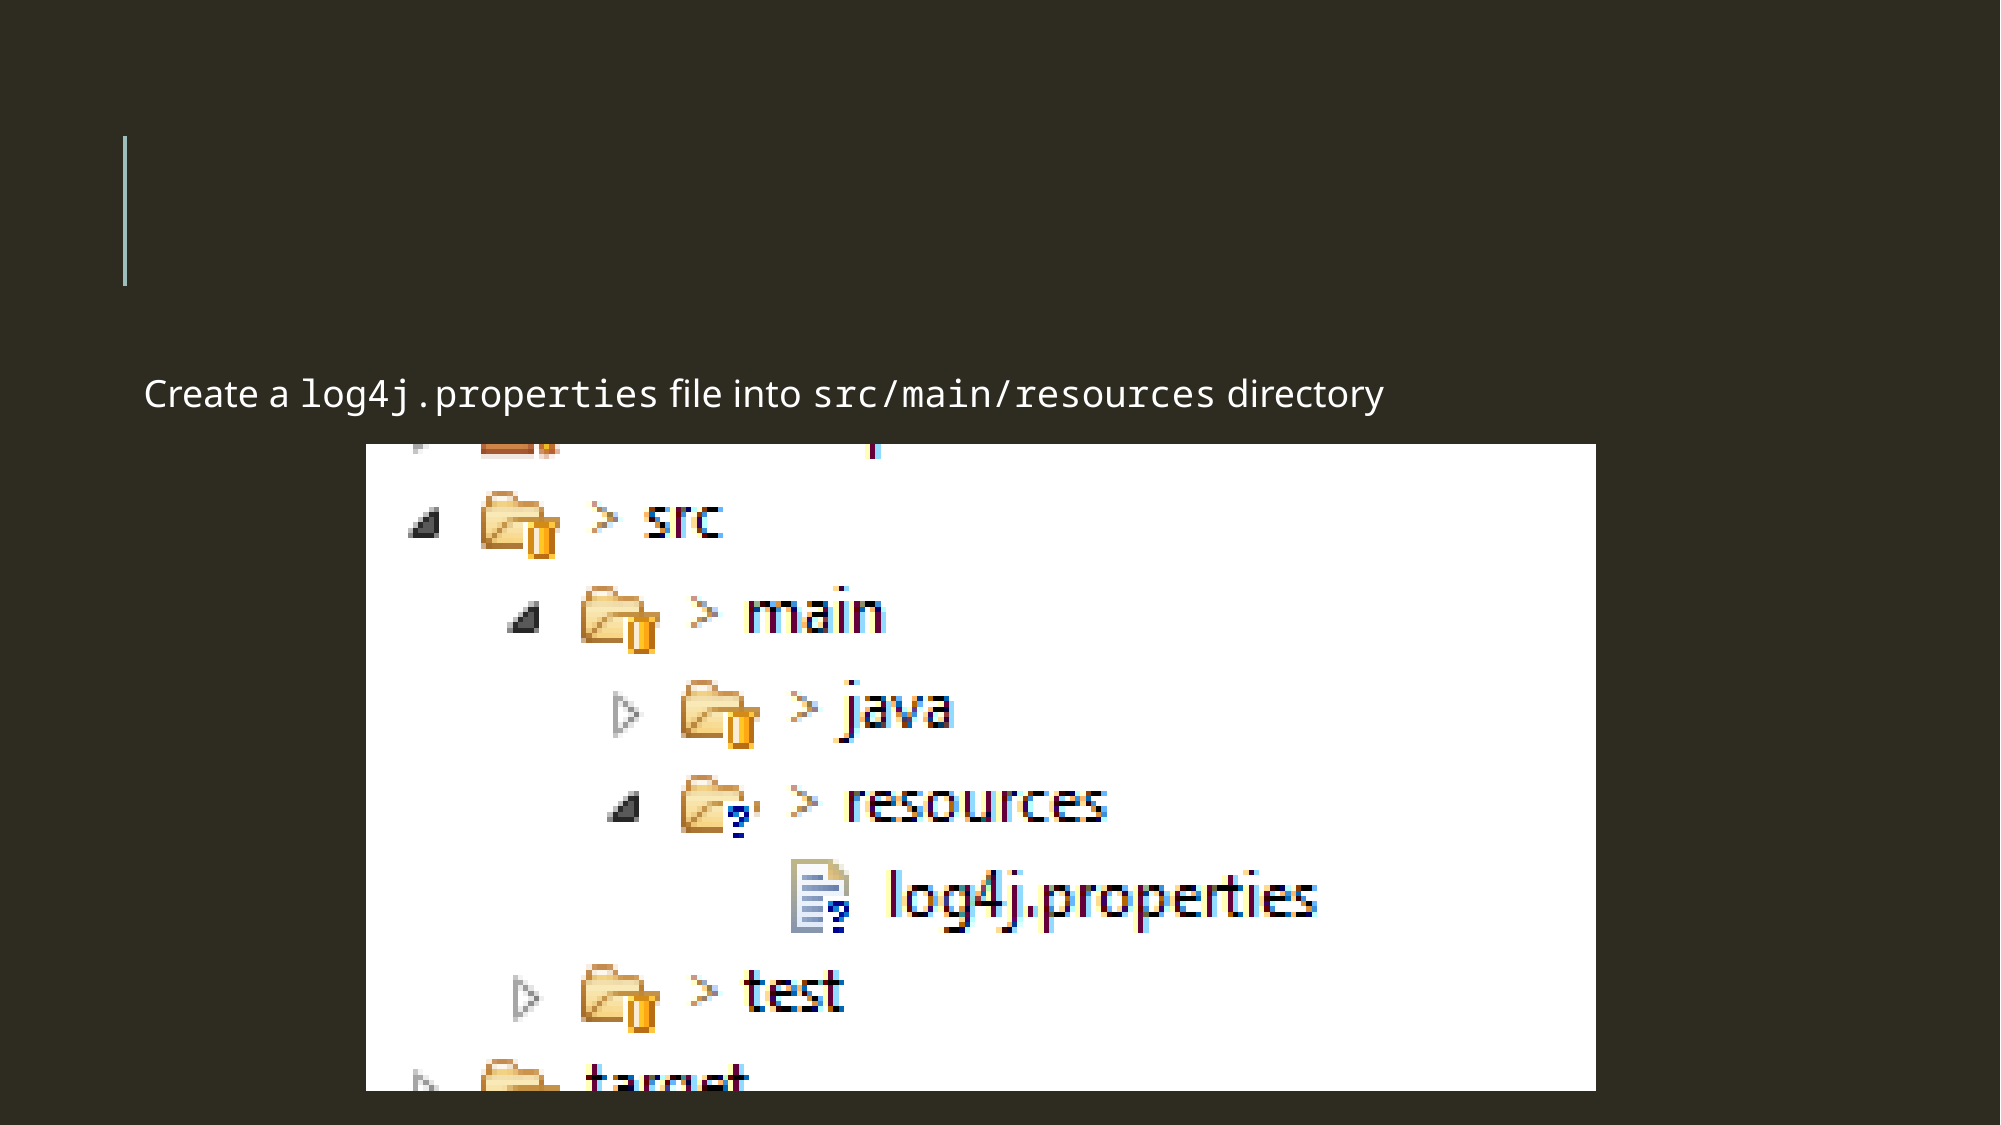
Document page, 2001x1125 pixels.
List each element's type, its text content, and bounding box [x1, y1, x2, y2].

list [366, 444, 1596, 1091]
text_box Create a log4j.properties file into src/main/resources directory [128, 363, 1399, 423]
